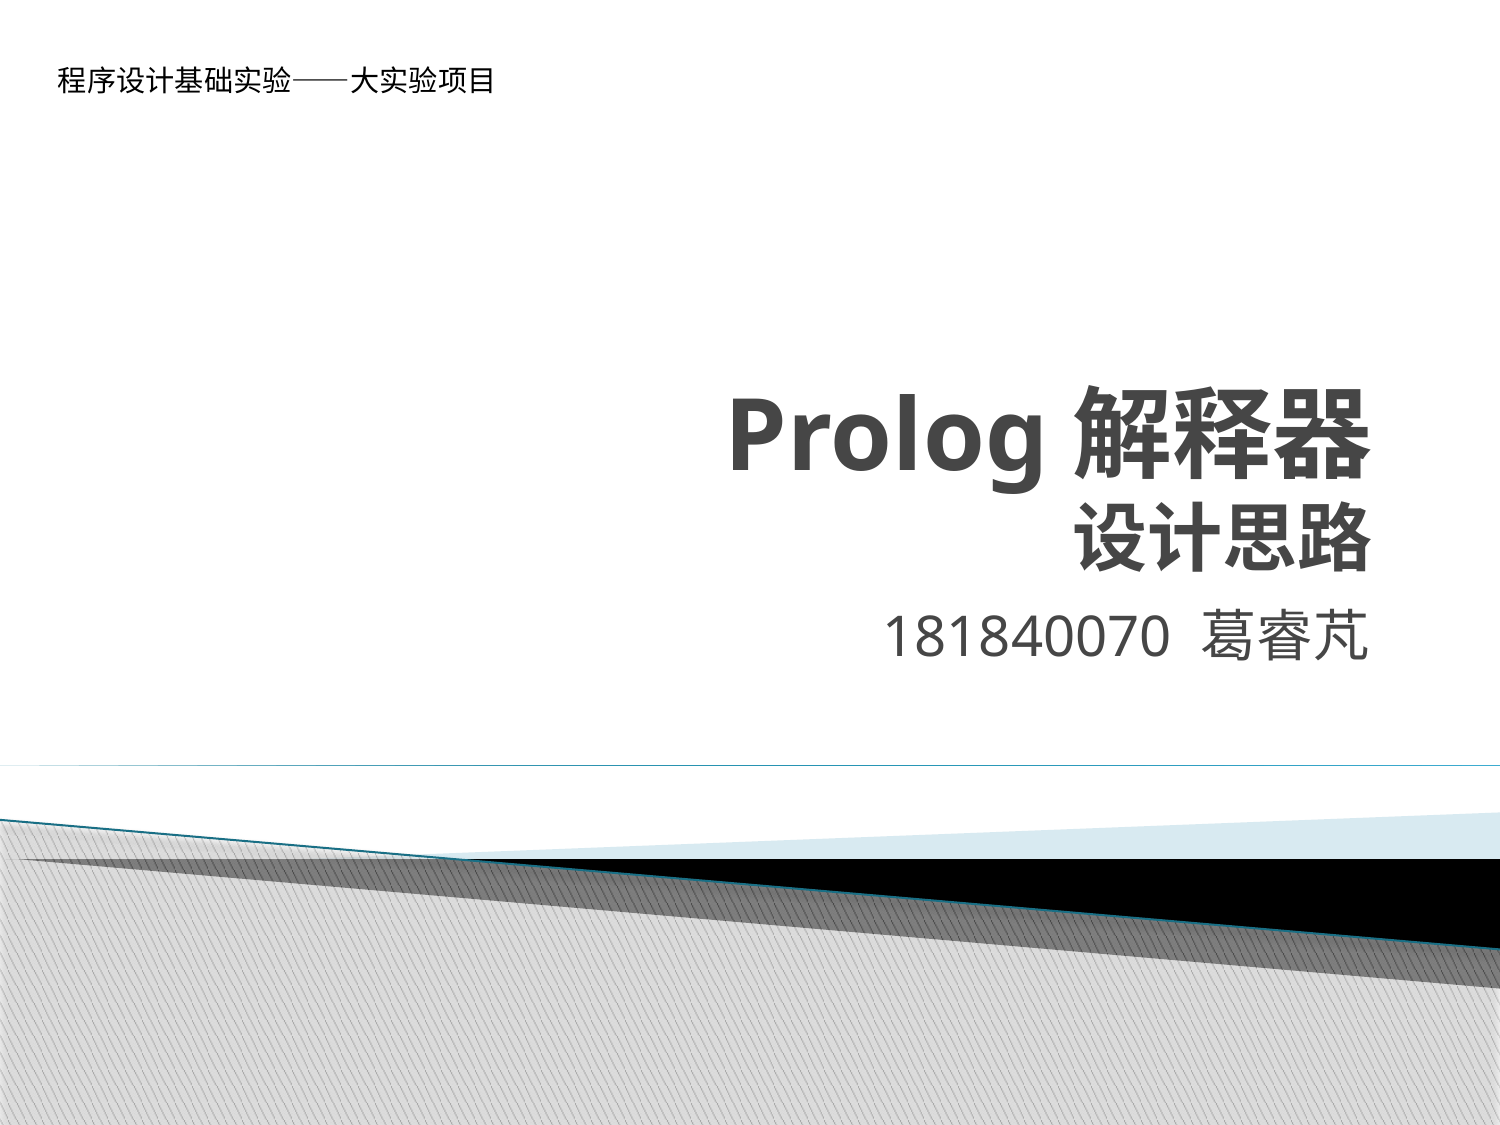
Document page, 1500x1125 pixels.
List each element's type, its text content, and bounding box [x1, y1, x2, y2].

picture [5, 859, 1500, 989]
subtitle 181840070 葛睿芃 [112, 592, 1388, 790]
title Prolog解释器 设计思路 [112, 287, 1388, 588]
